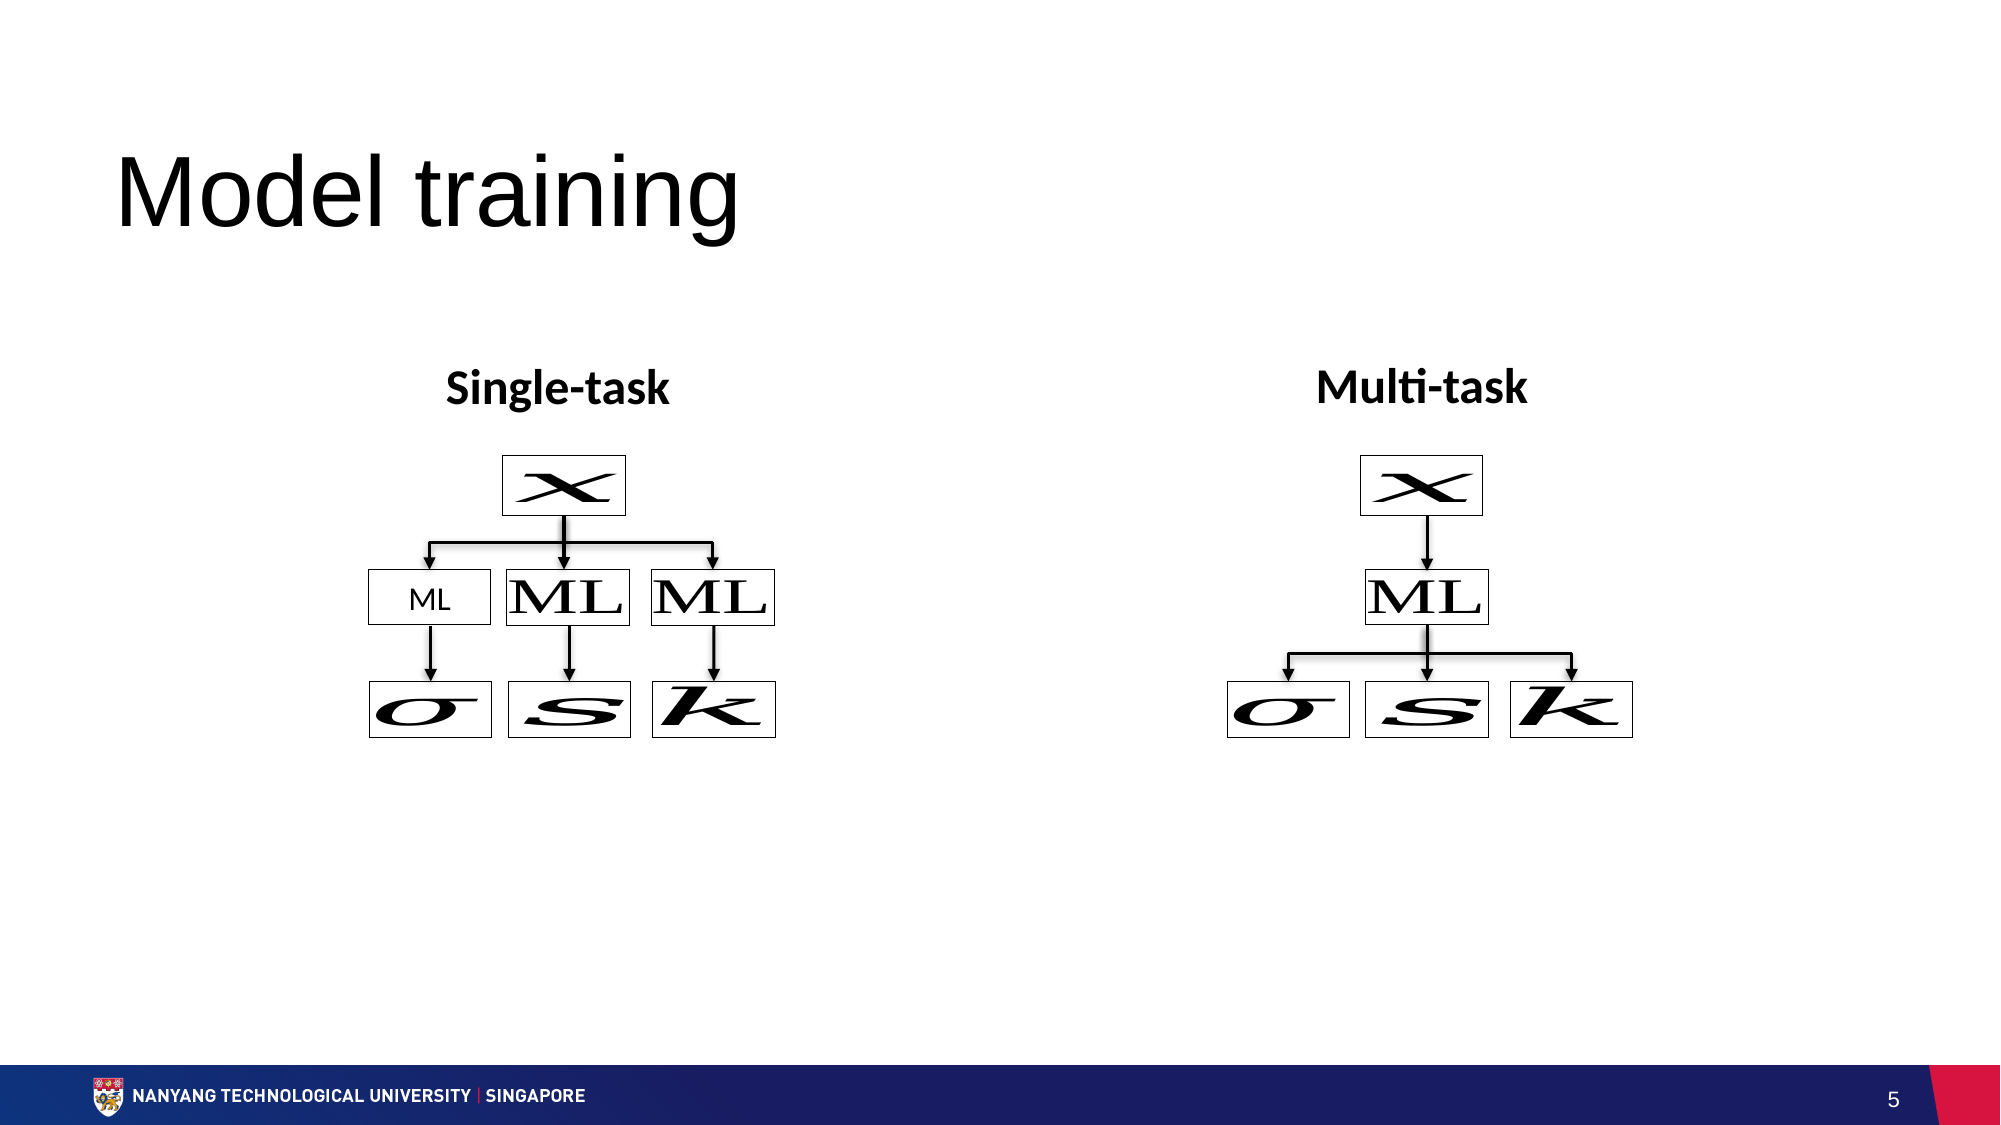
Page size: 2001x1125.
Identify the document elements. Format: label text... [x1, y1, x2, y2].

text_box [469, 475, 524, 611]
text_box Single-task [430, 347, 686, 422]
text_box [1470, 580, 1528, 726]
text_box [611, 467, 666, 618]
title Model training [99, 92, 1900, 280]
picture [0, 1065, 2000, 1125]
text_box ML [368, 569, 491, 625]
text_box Multi-task [1300, 346, 1544, 422]
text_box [1329, 583, 1387, 723]
slide_number 5 [1735, 1068, 1900, 1125]
